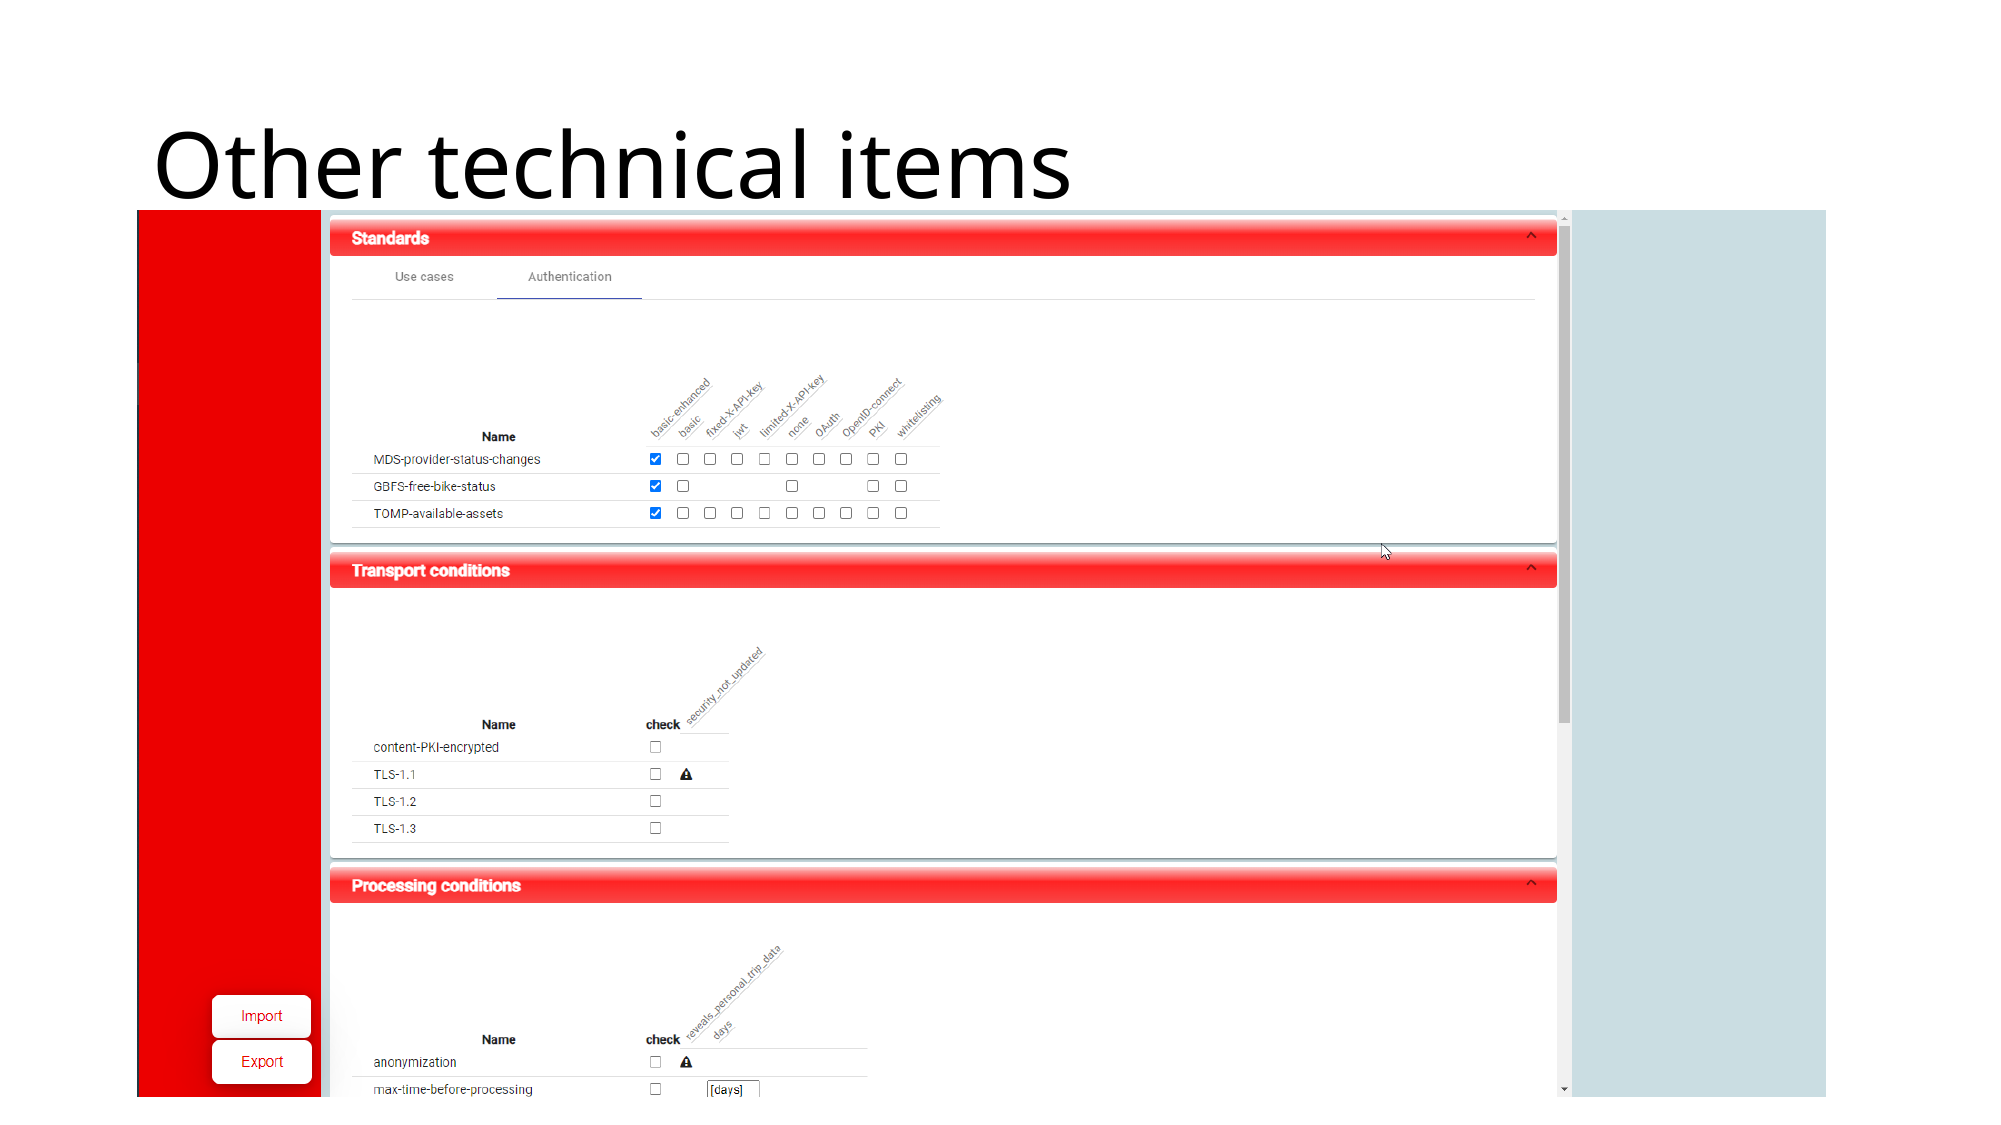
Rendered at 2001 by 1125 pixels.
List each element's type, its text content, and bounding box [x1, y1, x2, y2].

picture [137, 210, 1826, 1097]
title Other technical items [137, 59, 1863, 278]
